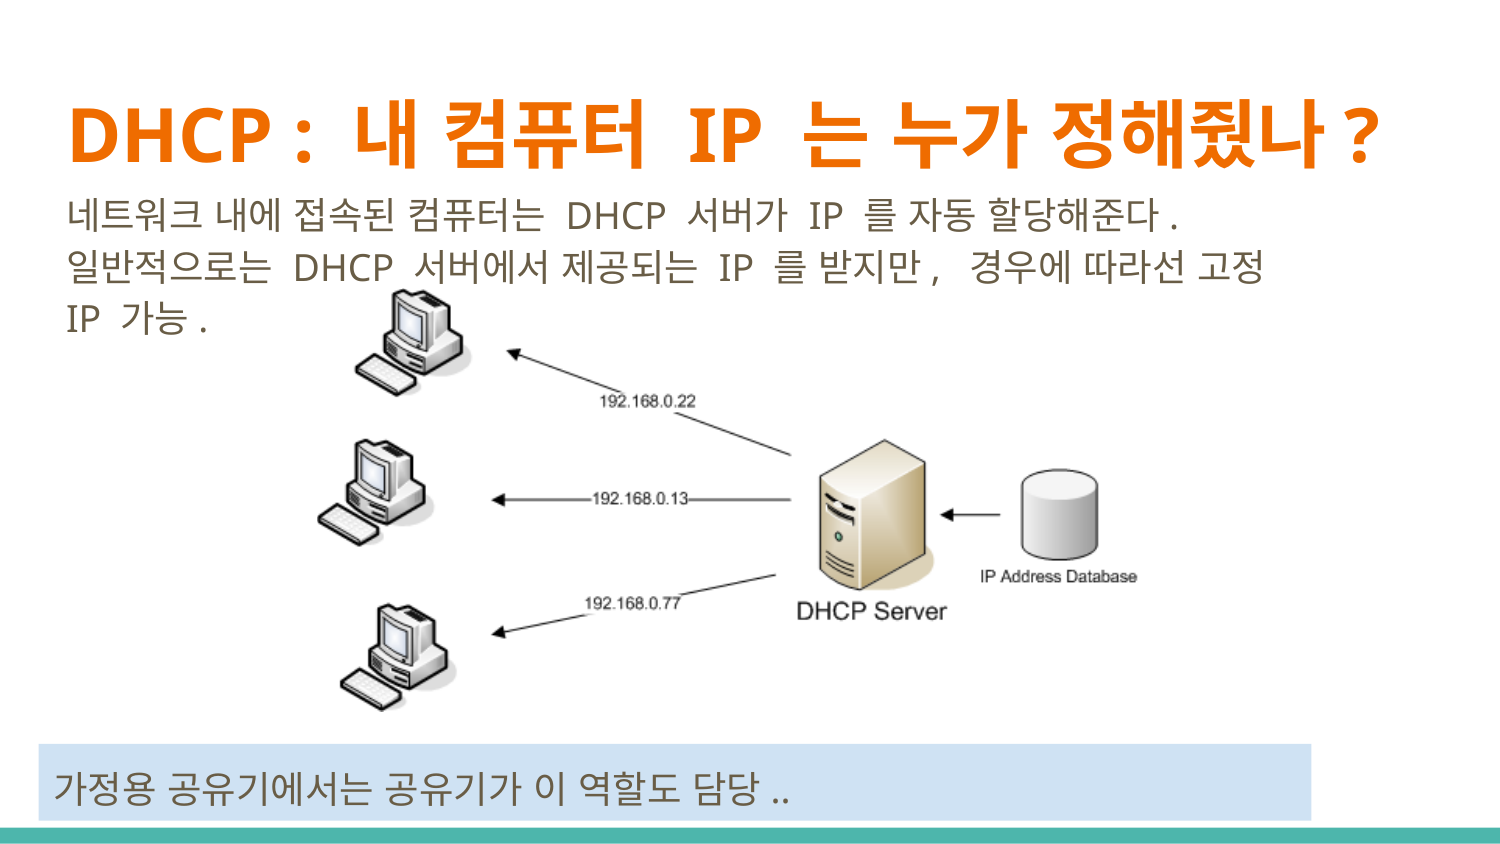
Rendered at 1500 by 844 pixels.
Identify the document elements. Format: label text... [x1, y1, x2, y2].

title DHCP : 내 컴퓨터 IP 는 누가 정해줬나? [51, 72, 1449, 189]
list 네트워크 내에 접속된 컴퓨터는 DHCP 서버가 IP 를 자동 할당해준다. 일반적으로는 DHCP 서버에서 제공되는 IP 를 받지만, 경우에 따라선 고정 IP 가능. [51, 170, 1324, 231]
list 가정용 공유기에서는 공유기가 이 역할도 담당.. [38, 743, 1312, 821]
picture [317, 288, 1139, 712]
